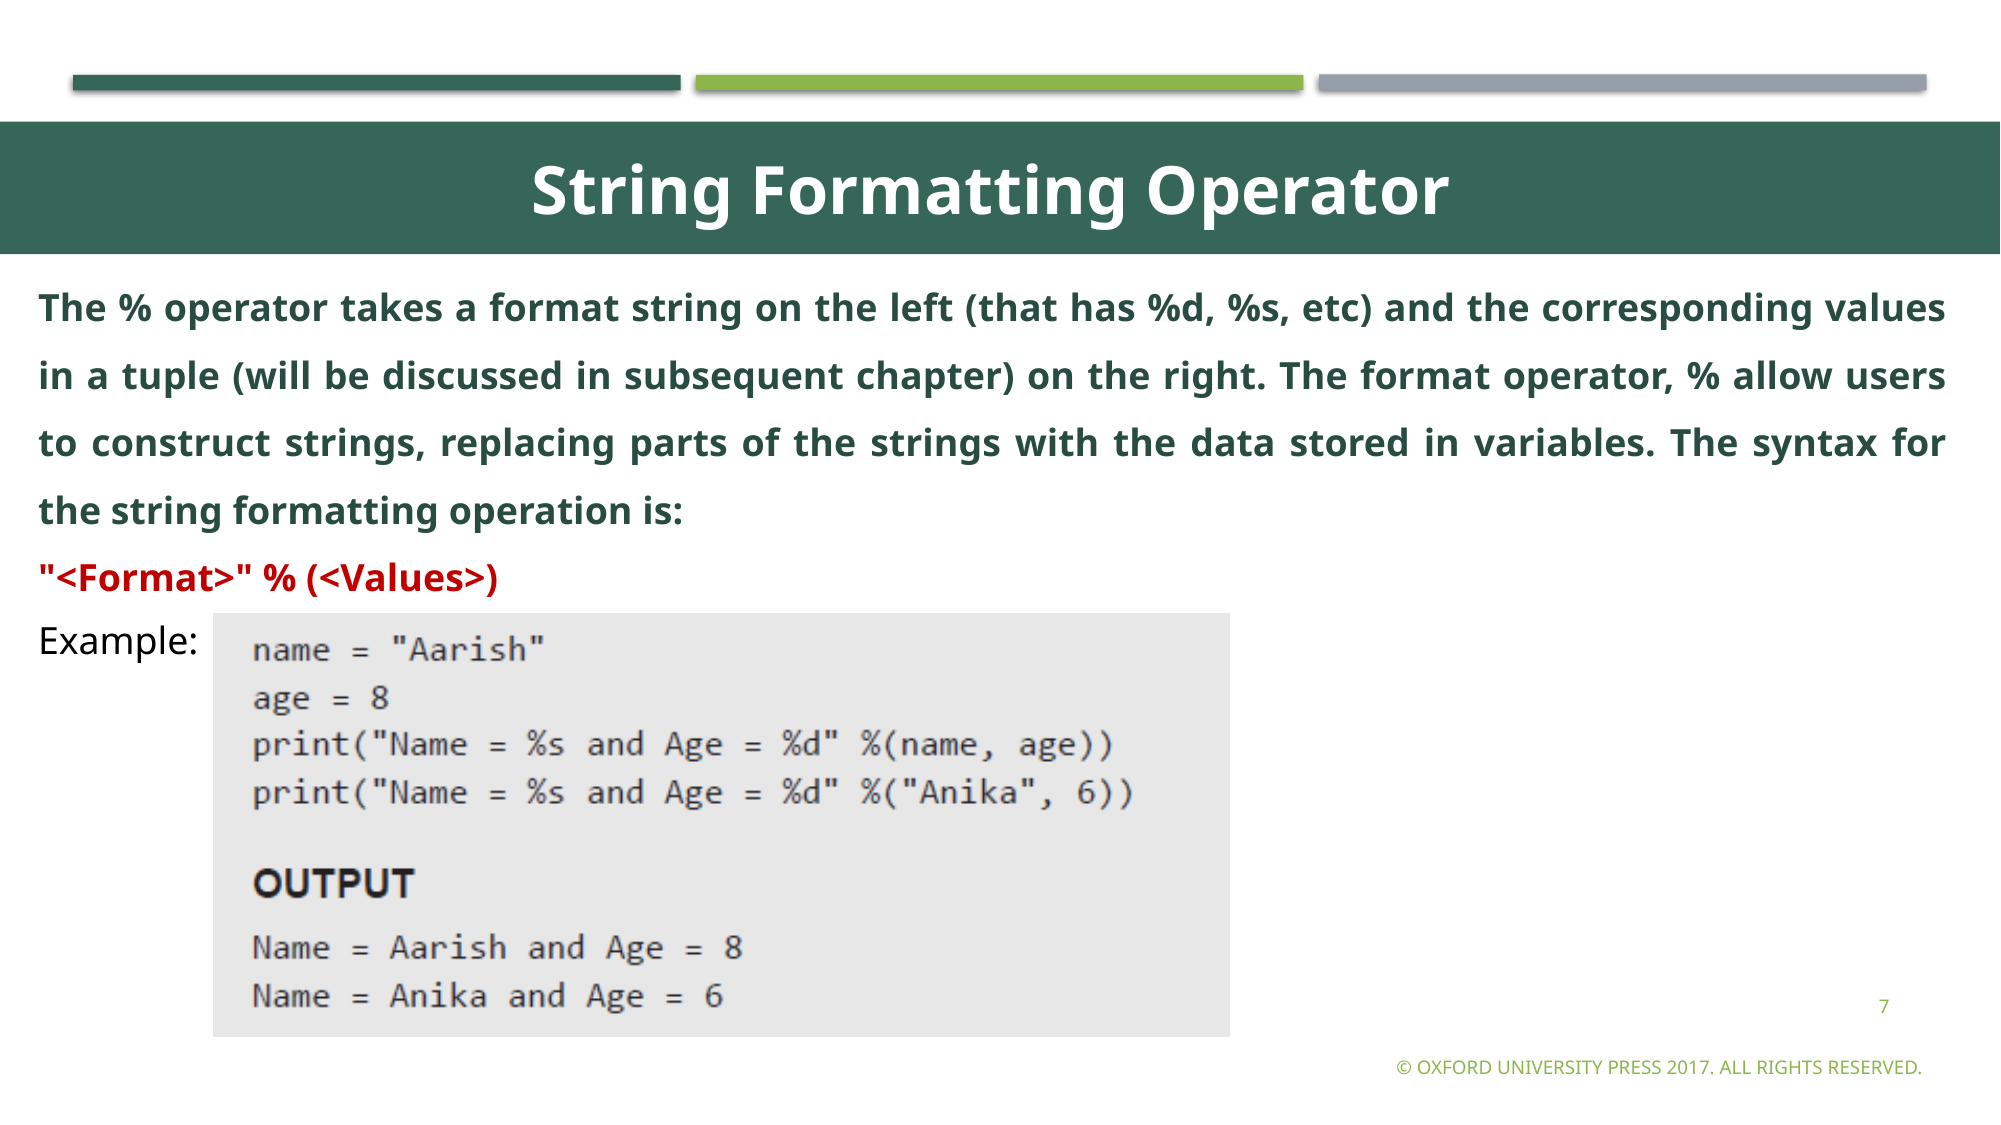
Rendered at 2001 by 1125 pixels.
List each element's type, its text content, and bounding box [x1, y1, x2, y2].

footer © Oxford University Press 2017. All rights reserved. [1381, 1036, 1961, 1097]
text_box String Formatting Operator [0, 120, 2000, 256]
text_box Example: [23, 609, 244, 669]
slide_number 7 [1732, 977, 1905, 1036]
text_box The % operator takes a format string on the left (that has %d, %s, etc) and the corresponding values in a tuple (will be discussed in subsequent chapter) on the right. The format operator, % allow users to construct strings, replacing parts of the strings with the data stored in variables. The syntax for the string formatting operation is: "<Format>" % (<Values>) [23, 254, 1964, 607]
picture [212, 613, 1231, 1038]
